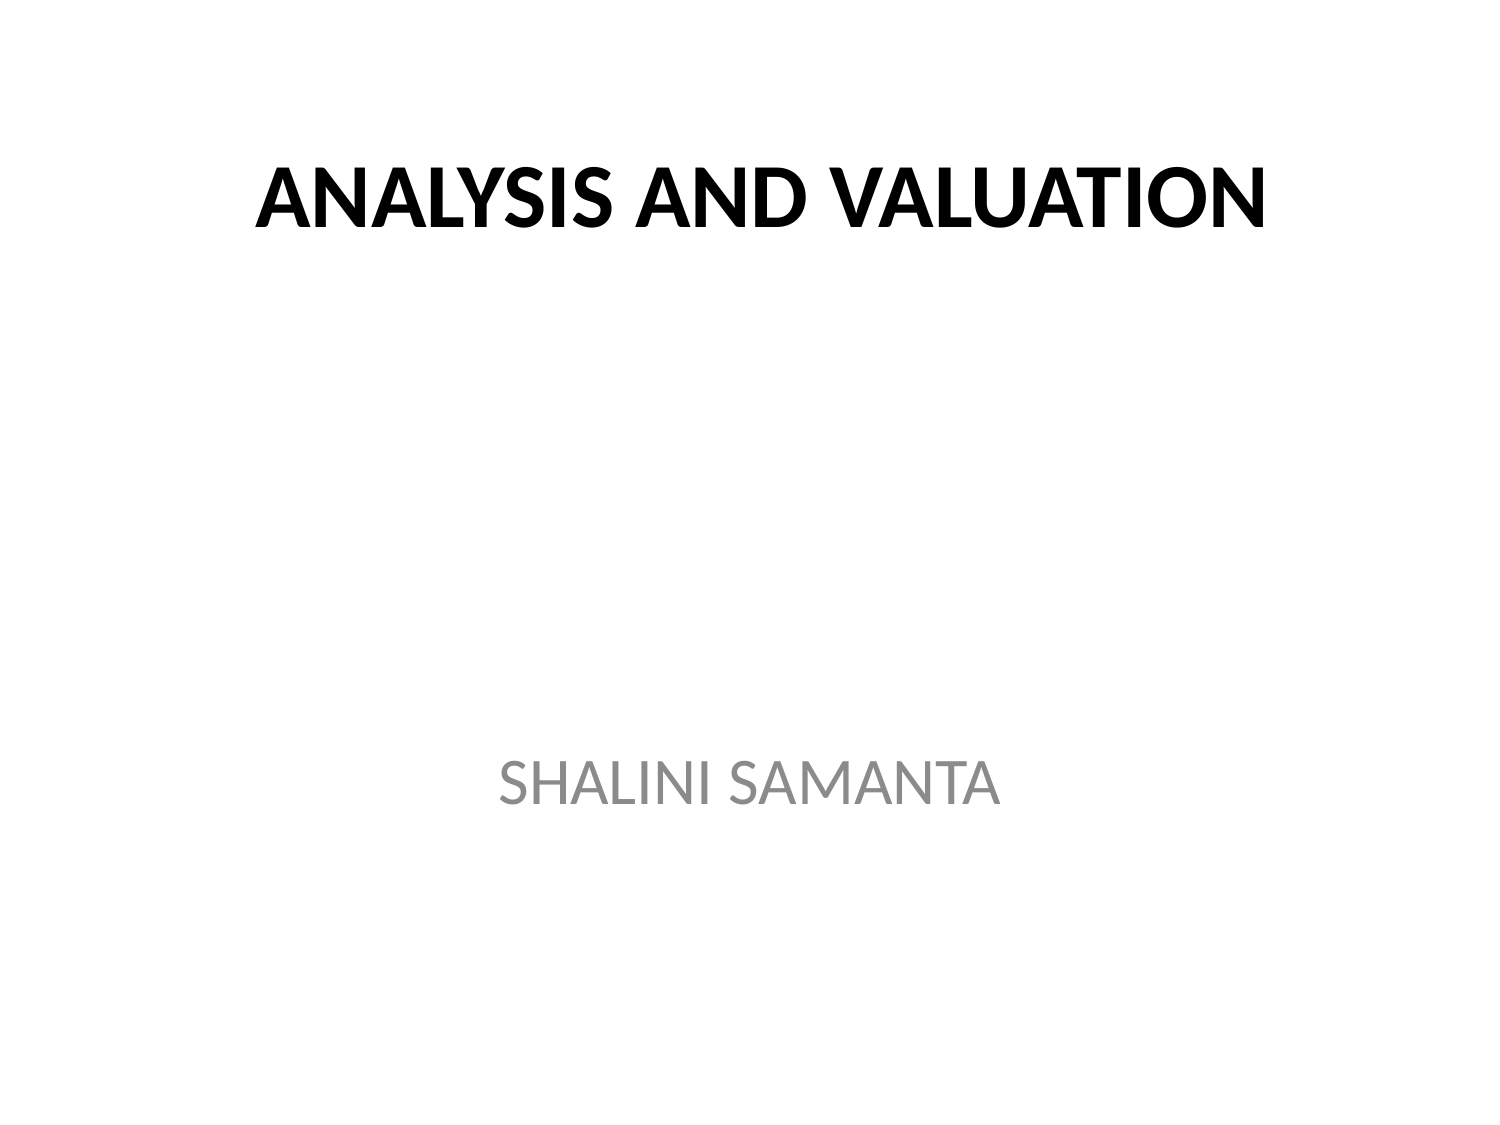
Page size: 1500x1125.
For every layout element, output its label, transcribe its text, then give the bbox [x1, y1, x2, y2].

title ANALYSIS AND VALUATION [125, 125, 1400, 367]
subtitle SHALINI SAMANTA [225, 637, 1275, 925]
